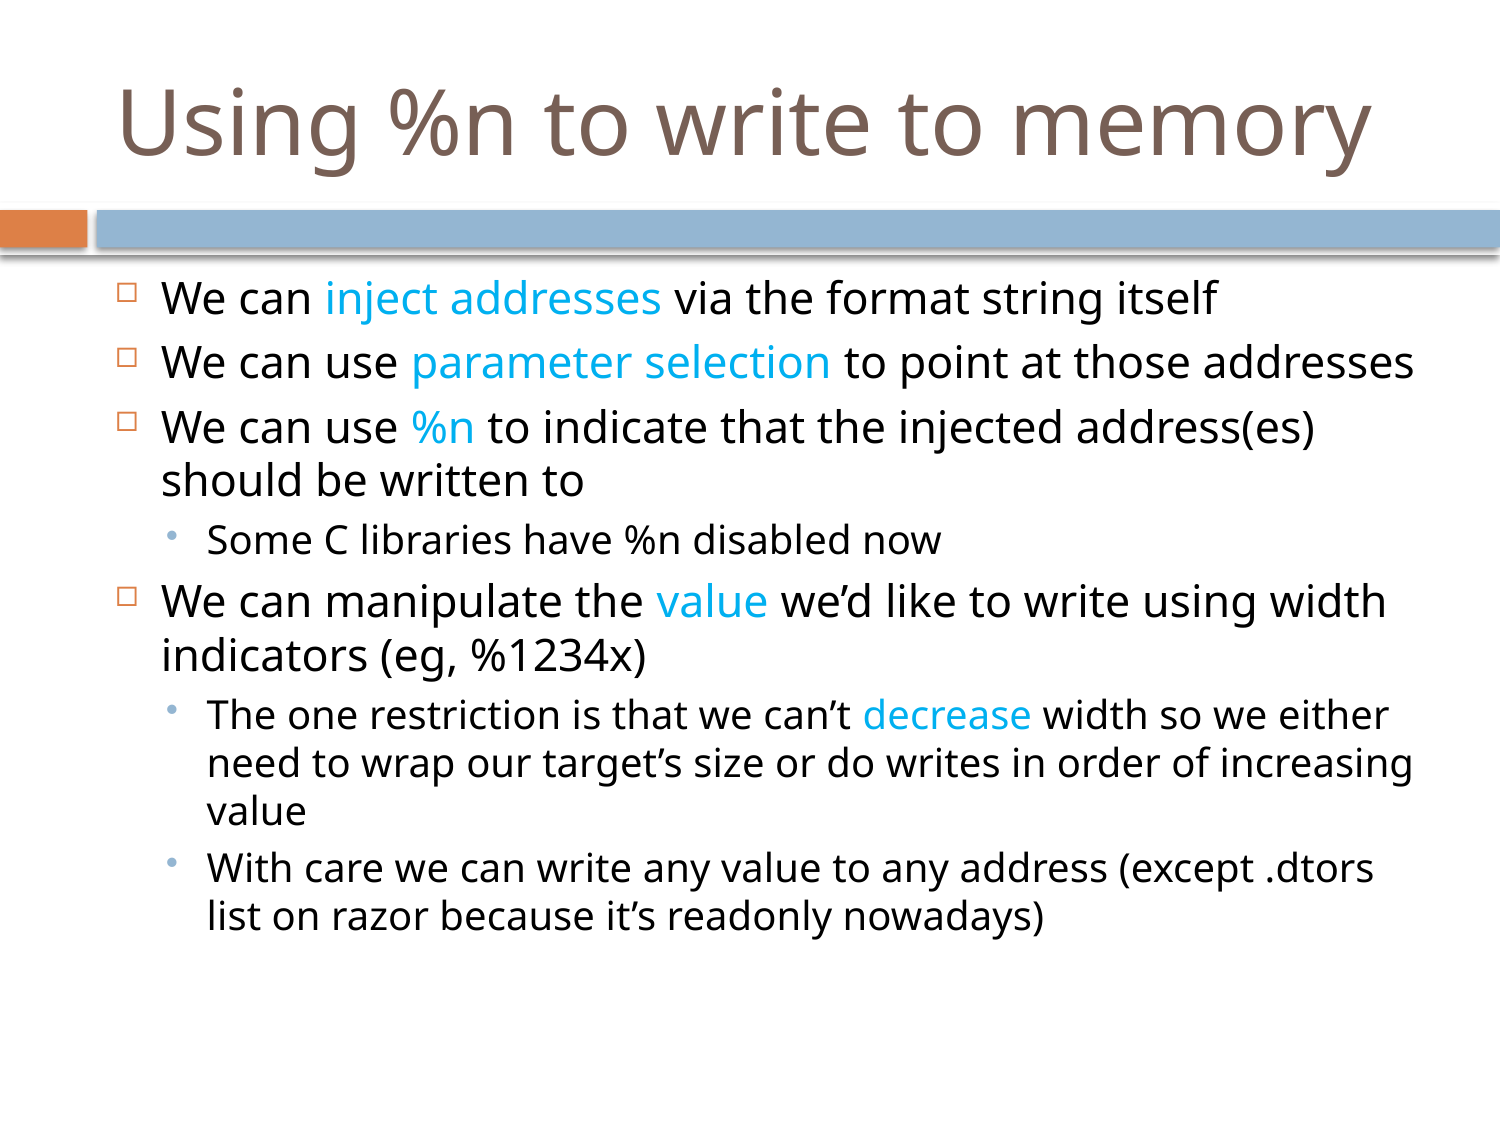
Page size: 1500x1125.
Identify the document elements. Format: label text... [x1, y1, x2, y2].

title Using %n to write to memory [100, 37, 1438, 200]
list We can inject addresses via the format string itself We can use parameter selection to point at those addresses We can use %n to indicate that the injected address(es) should be written to Some C libraries have %n disabled now We can manipulate the value we’d like to write using width indicators (eg, %1234x) The one restriction is that we can’t decrease width so we either need to wrap our target’s size or do writes in order of increasing value With care we can write any value to any address (except .dtors list on razor because it’s readonly nowadays) [100, 262, 1438, 1000]
